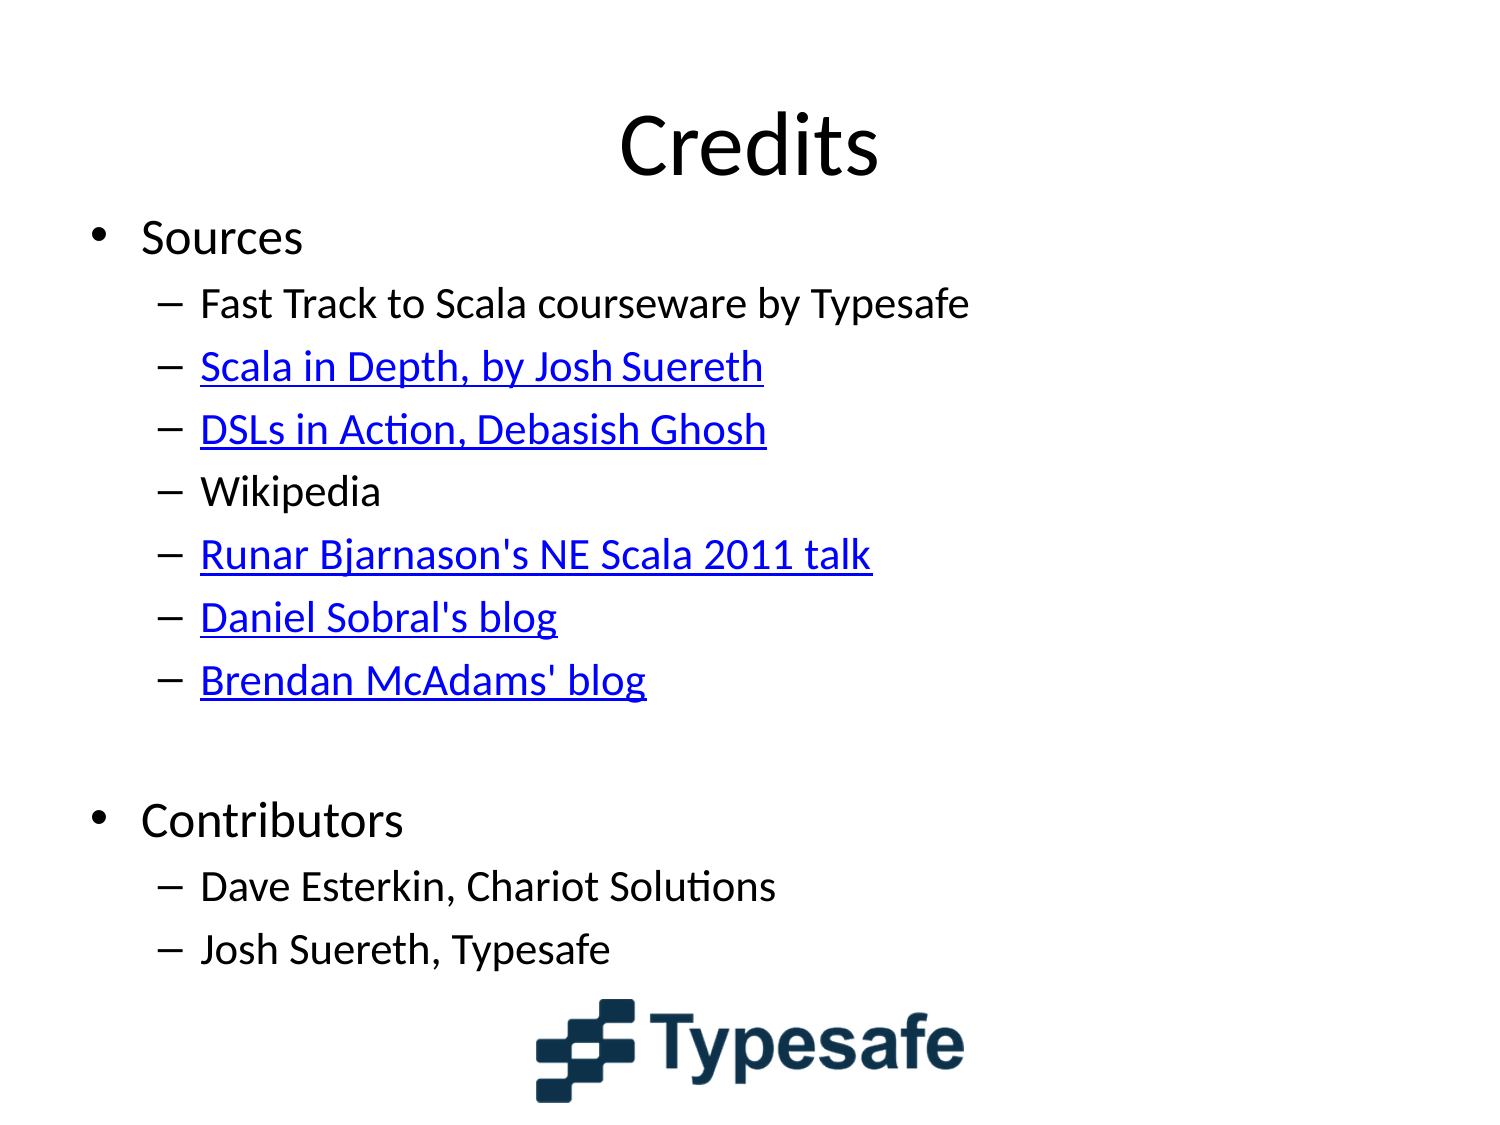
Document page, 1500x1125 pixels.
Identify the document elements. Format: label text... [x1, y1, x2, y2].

title Credits [75, 45, 1425, 195]
picture [536, 999, 964, 1103]
list Sources Fast Track to Scala courseware by Typesafe Scala in Depth, by Josh Suereth DSLs in Action, Debasish Ghosh Wikipedia Runar Bjarnason's NE Scala 2011 talk Daniel Sobral's blog Brendan McAdams' blog Contributors Dave Esterkin, Chariot Solutions Josh Suereth, Typesafe [75, 195, 1425, 986]
